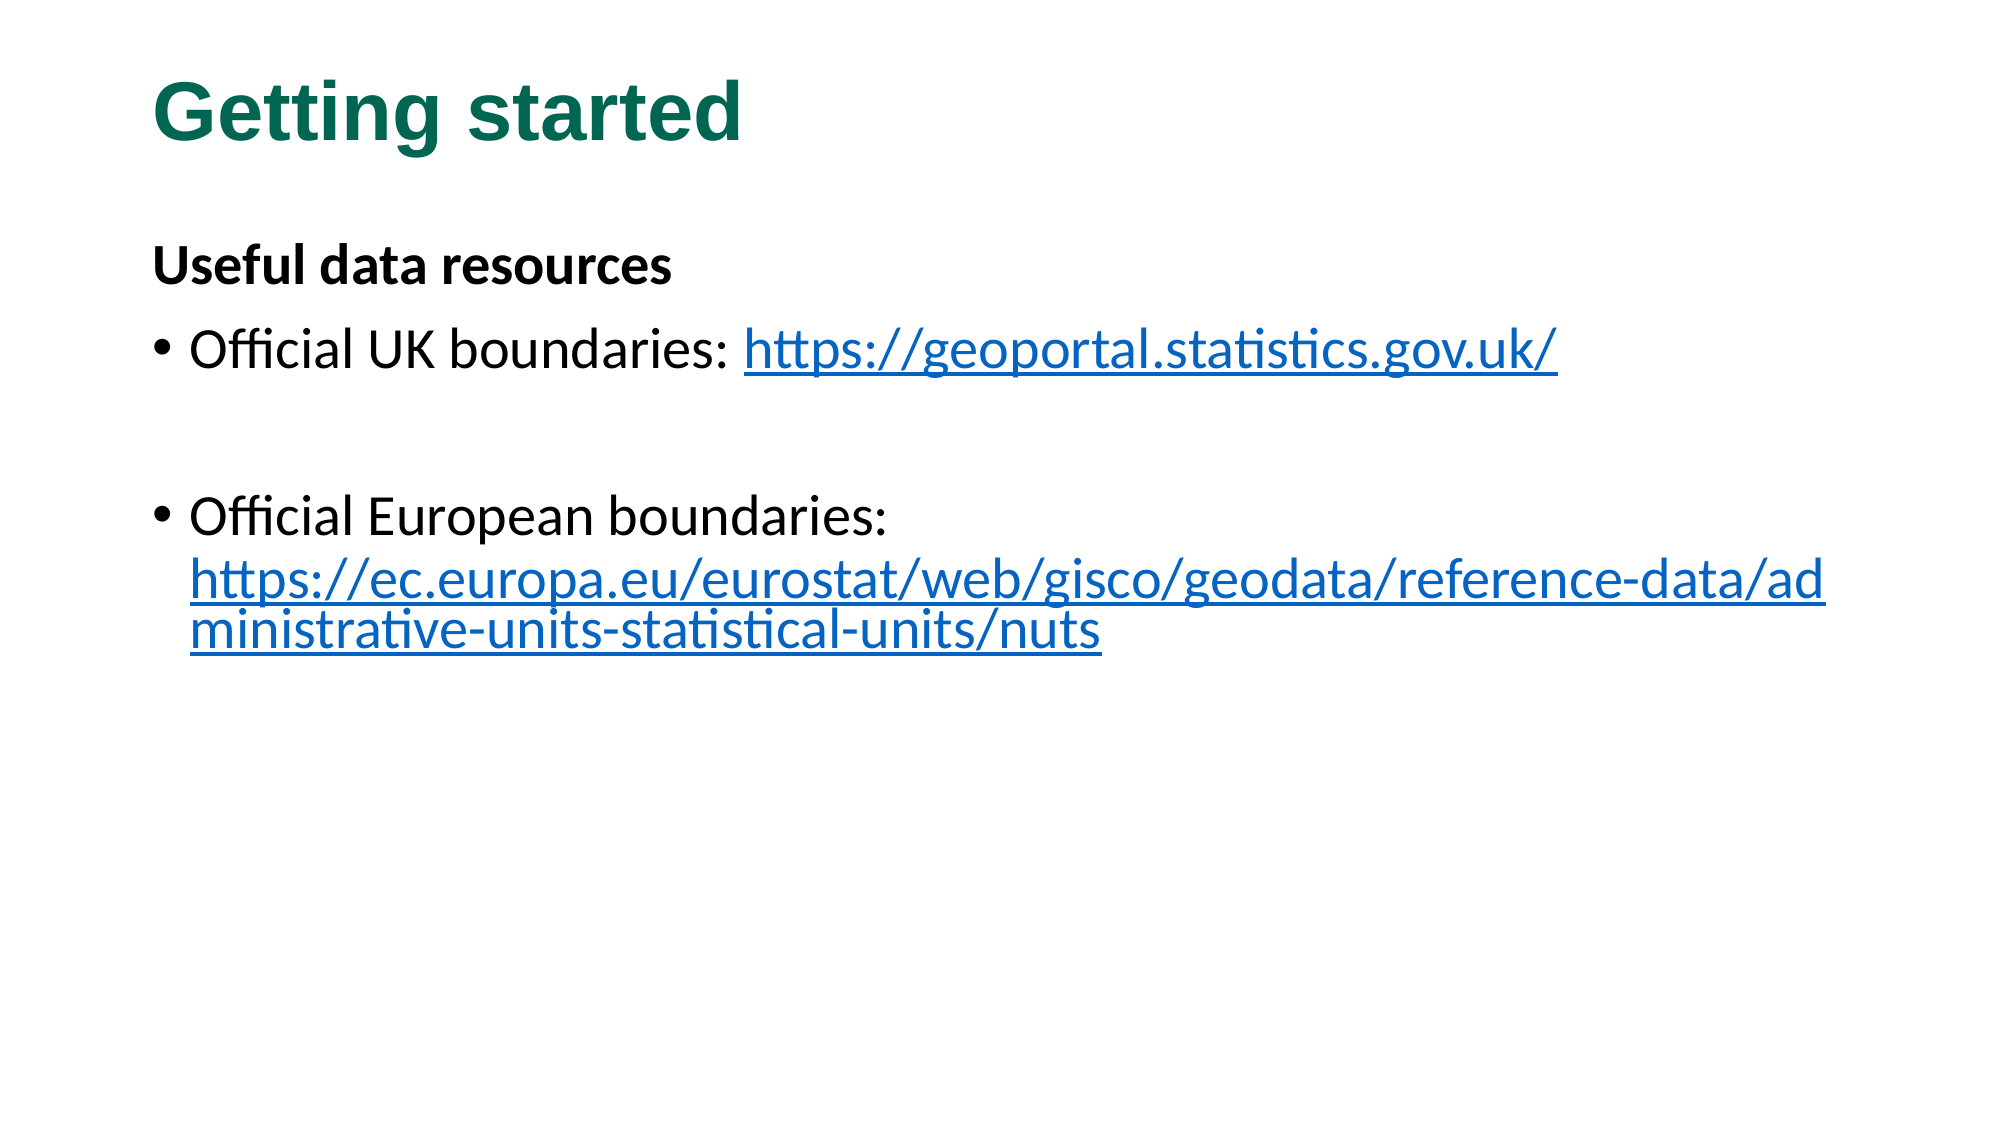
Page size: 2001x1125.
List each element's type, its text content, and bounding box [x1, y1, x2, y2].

title Getting started [137, 59, 1863, 226]
list Useful data resources Official UK boundaries: https://geoportal.statistics.gov.uk/ Official European boundaries: https://ec.europa.eu/eurostat/web/gisco/geodata/reference-data/administrative-units-statistical-units/nuts [137, 226, 1863, 1014]
